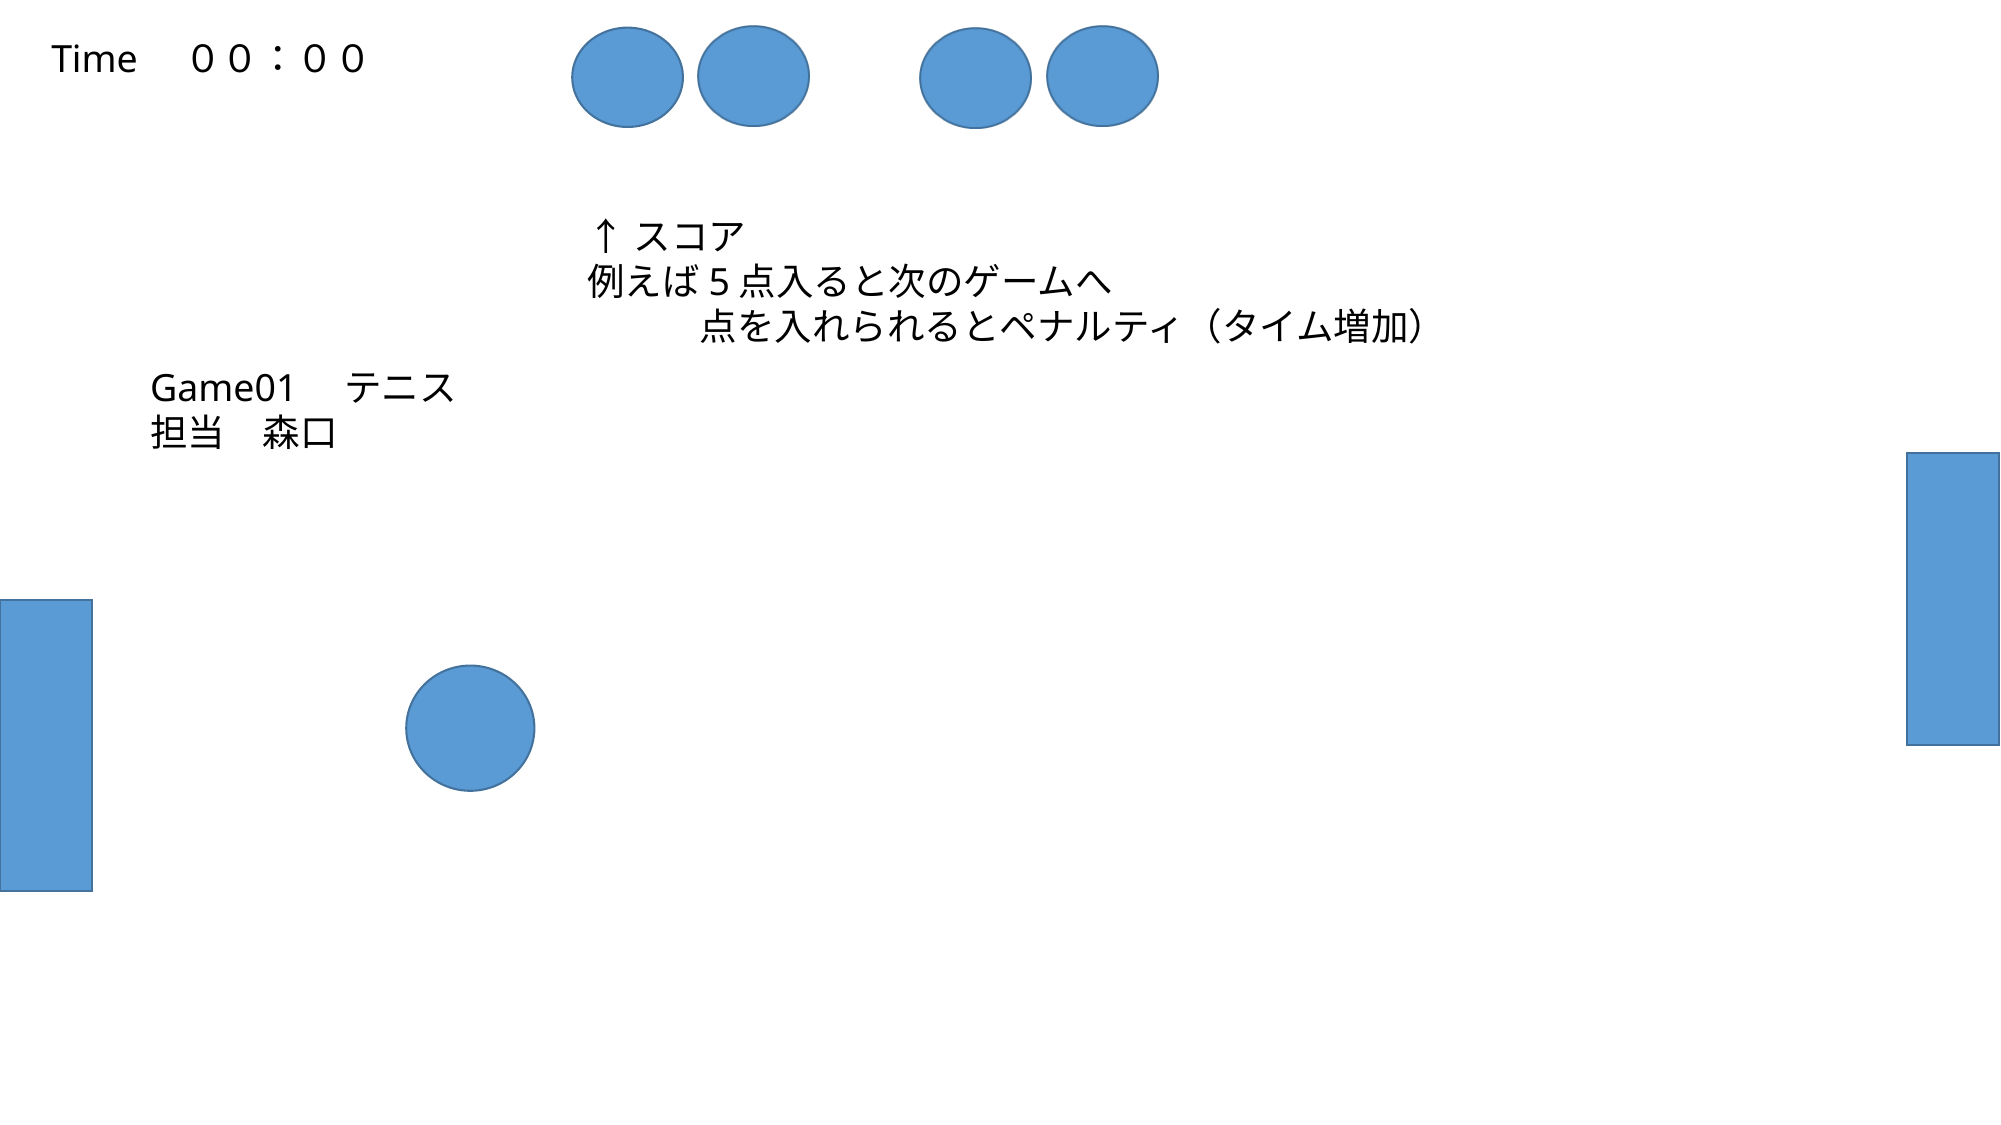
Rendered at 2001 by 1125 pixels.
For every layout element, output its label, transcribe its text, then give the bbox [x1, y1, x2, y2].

text_box [571, 26, 684, 129]
picture [919, 27, 1032, 129]
text_box Time ００：００ [36, 27, 600, 88]
picture [1046, 25, 1159, 127]
text_box [0, 599, 93, 892]
picture [1905, 452, 2000, 746]
text_box Game01 テニス 担当 森口 [135, 356, 496, 462]
text_box ↑スコア 例えば5点入ると次のゲームへ 点を入れられるとペナルティ（タイム増加） [572, 205, 1471, 355]
text_box [405, 664, 536, 792]
picture [697, 25, 810, 127]
